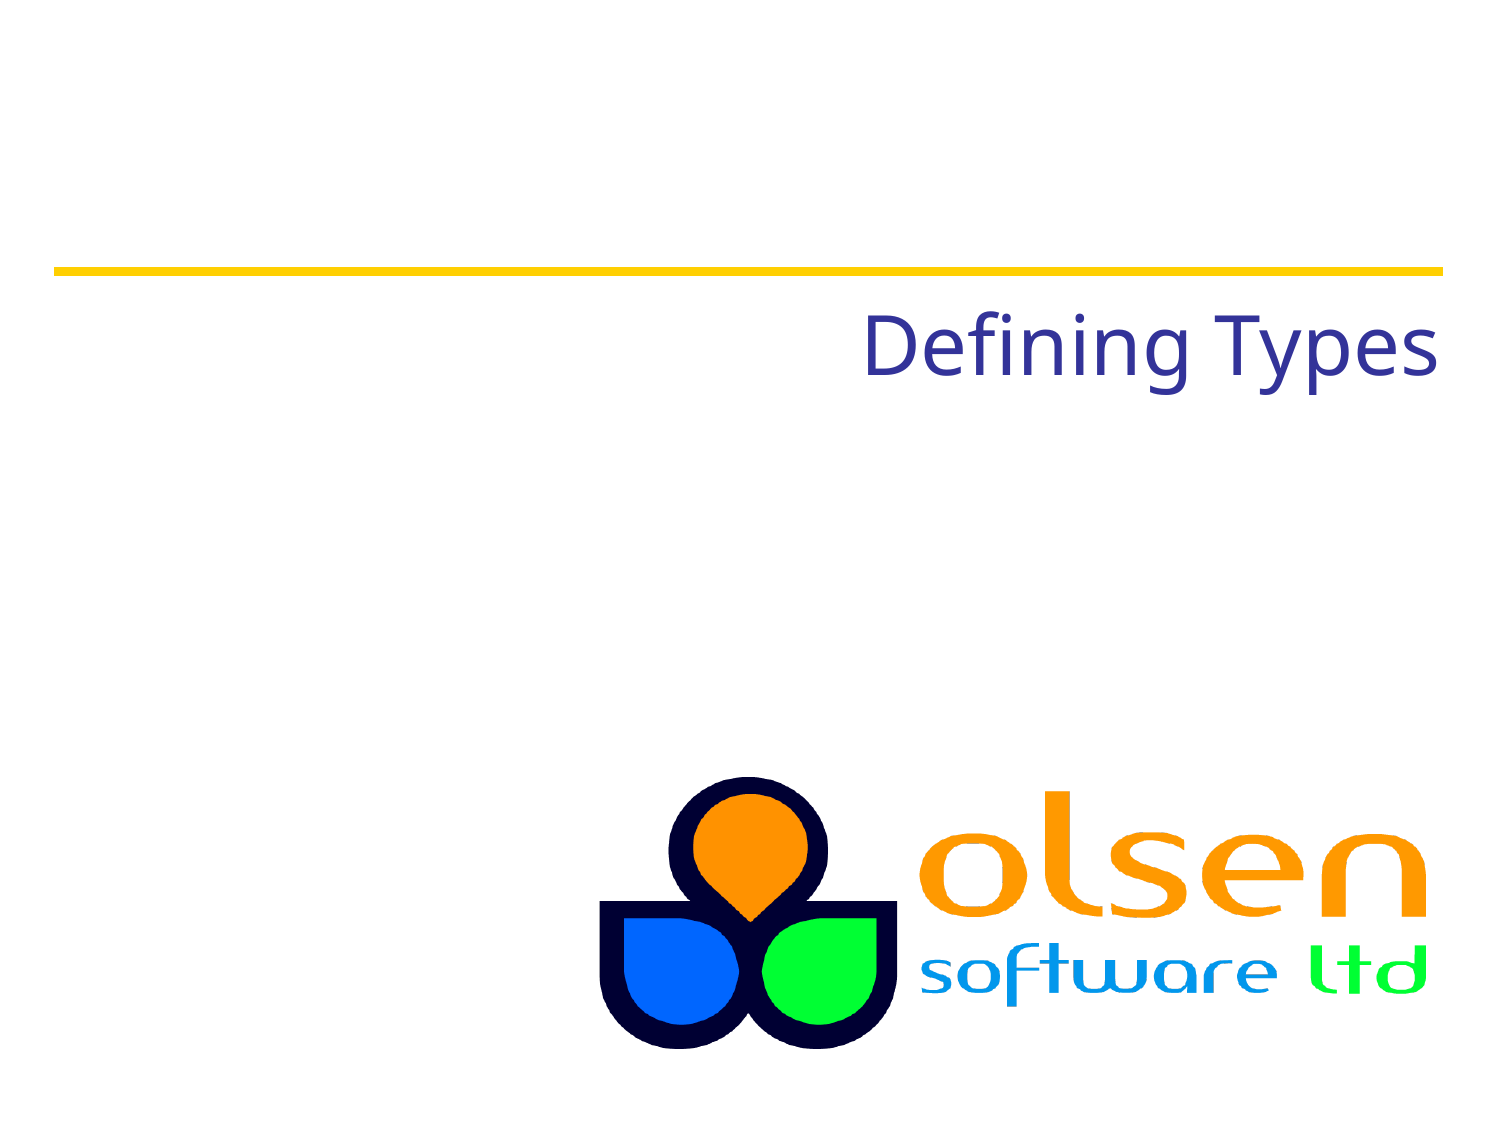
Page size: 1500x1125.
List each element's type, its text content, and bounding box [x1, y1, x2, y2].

title Defining Types [112, 176, 1441, 400]
picture [592, 726, 1500, 1056]
